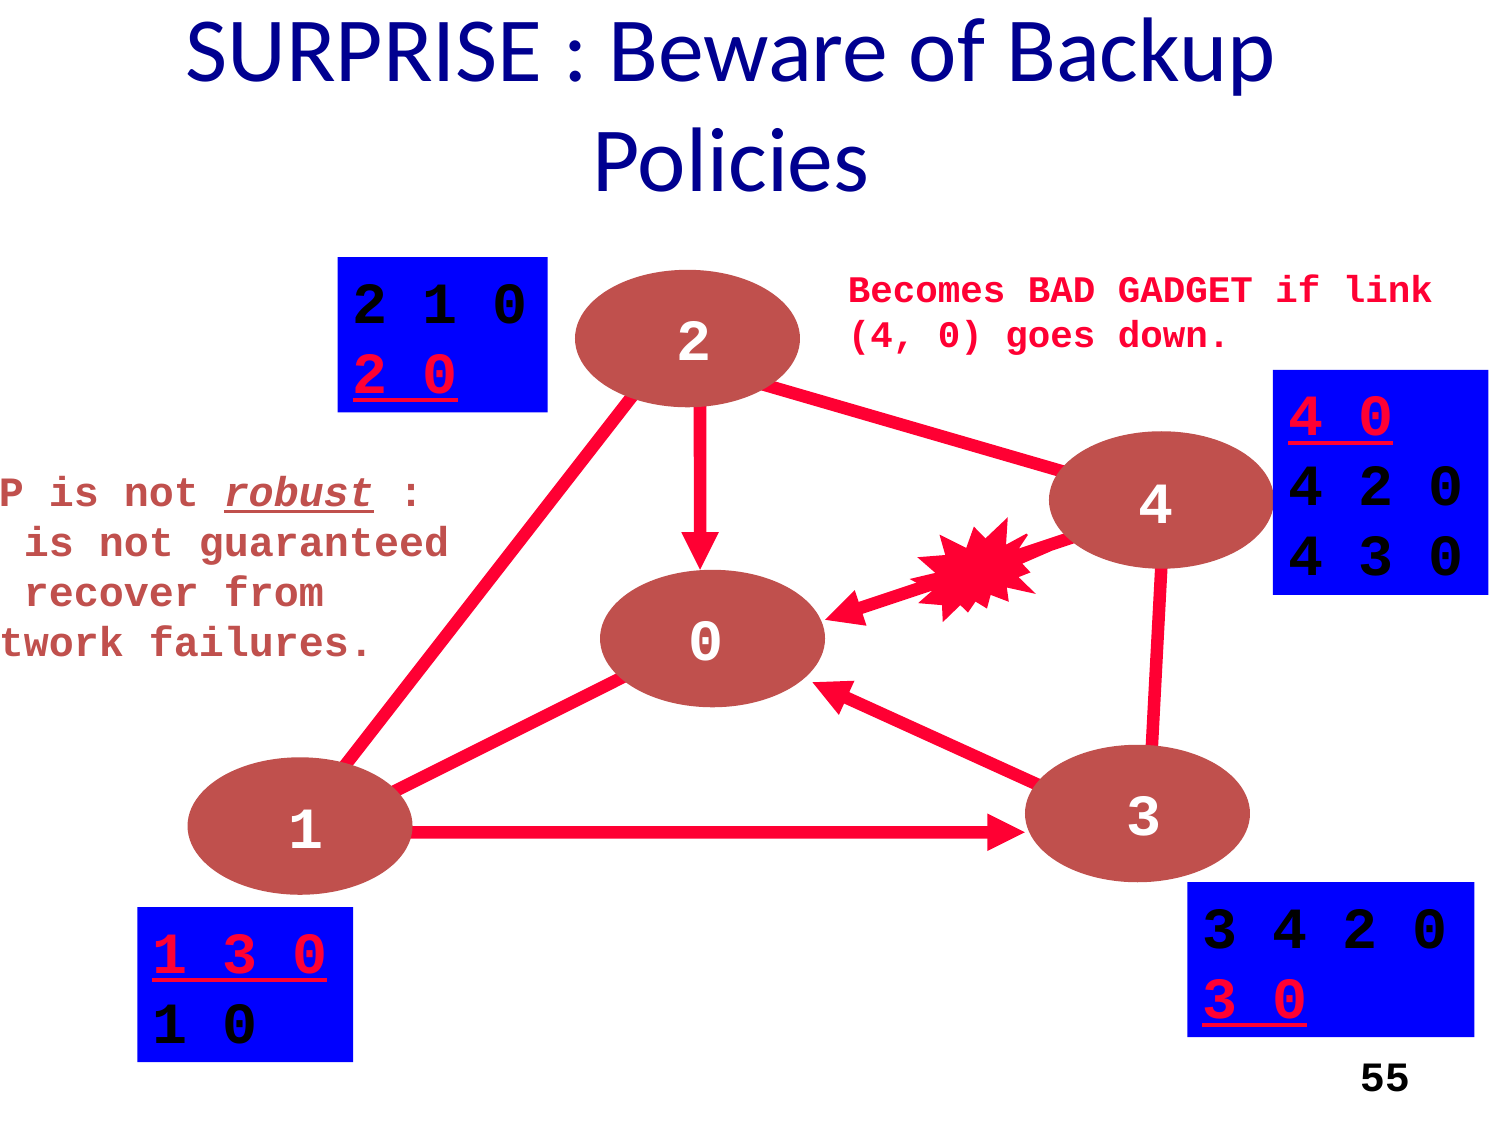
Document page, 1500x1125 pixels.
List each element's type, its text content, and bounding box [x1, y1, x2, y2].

text_box [912, 519, 1050, 620]
text_box 3 [1111, 769, 1177, 855]
text_box [825, 586, 924, 622]
text_box 2 [661, 294, 727, 380]
text_box [812, 681, 1037, 784]
text_box [601, 570, 824, 707]
text_box [412, 826, 1025, 839]
text_box 3 4 2 0 3 0 [1187, 882, 1475, 1038]
text_box 4 [1123, 457, 1189, 543]
text_box 1 [273, 782, 339, 868]
text_box Becomes BAD GADGET if link (4, 0) goes down. [833, 257, 1471, 362]
text_box [1050, 432, 1272, 568]
text_box [693, 406, 707, 570]
slide_number 55 [1074, 1042, 1425, 1103]
text_box BGP is not robust : it is not guaranteed to recover from network failures. [0, 457, 489, 672]
text_box [188, 758, 412, 894]
text_box 2 1 0 2 0 [337, 257, 548, 413]
text_box [1026, 745, 1249, 882]
title SURPRISE : Beware of Backup Policies [37, 37, 1425, 163]
text_box [576, 270, 799, 407]
text_box 4 0 4 2 0 4 3 0 [1272, 369, 1489, 595]
text_box 0 [673, 594, 739, 680]
text_box 1 3 0 1 0 [137, 907, 354, 1063]
